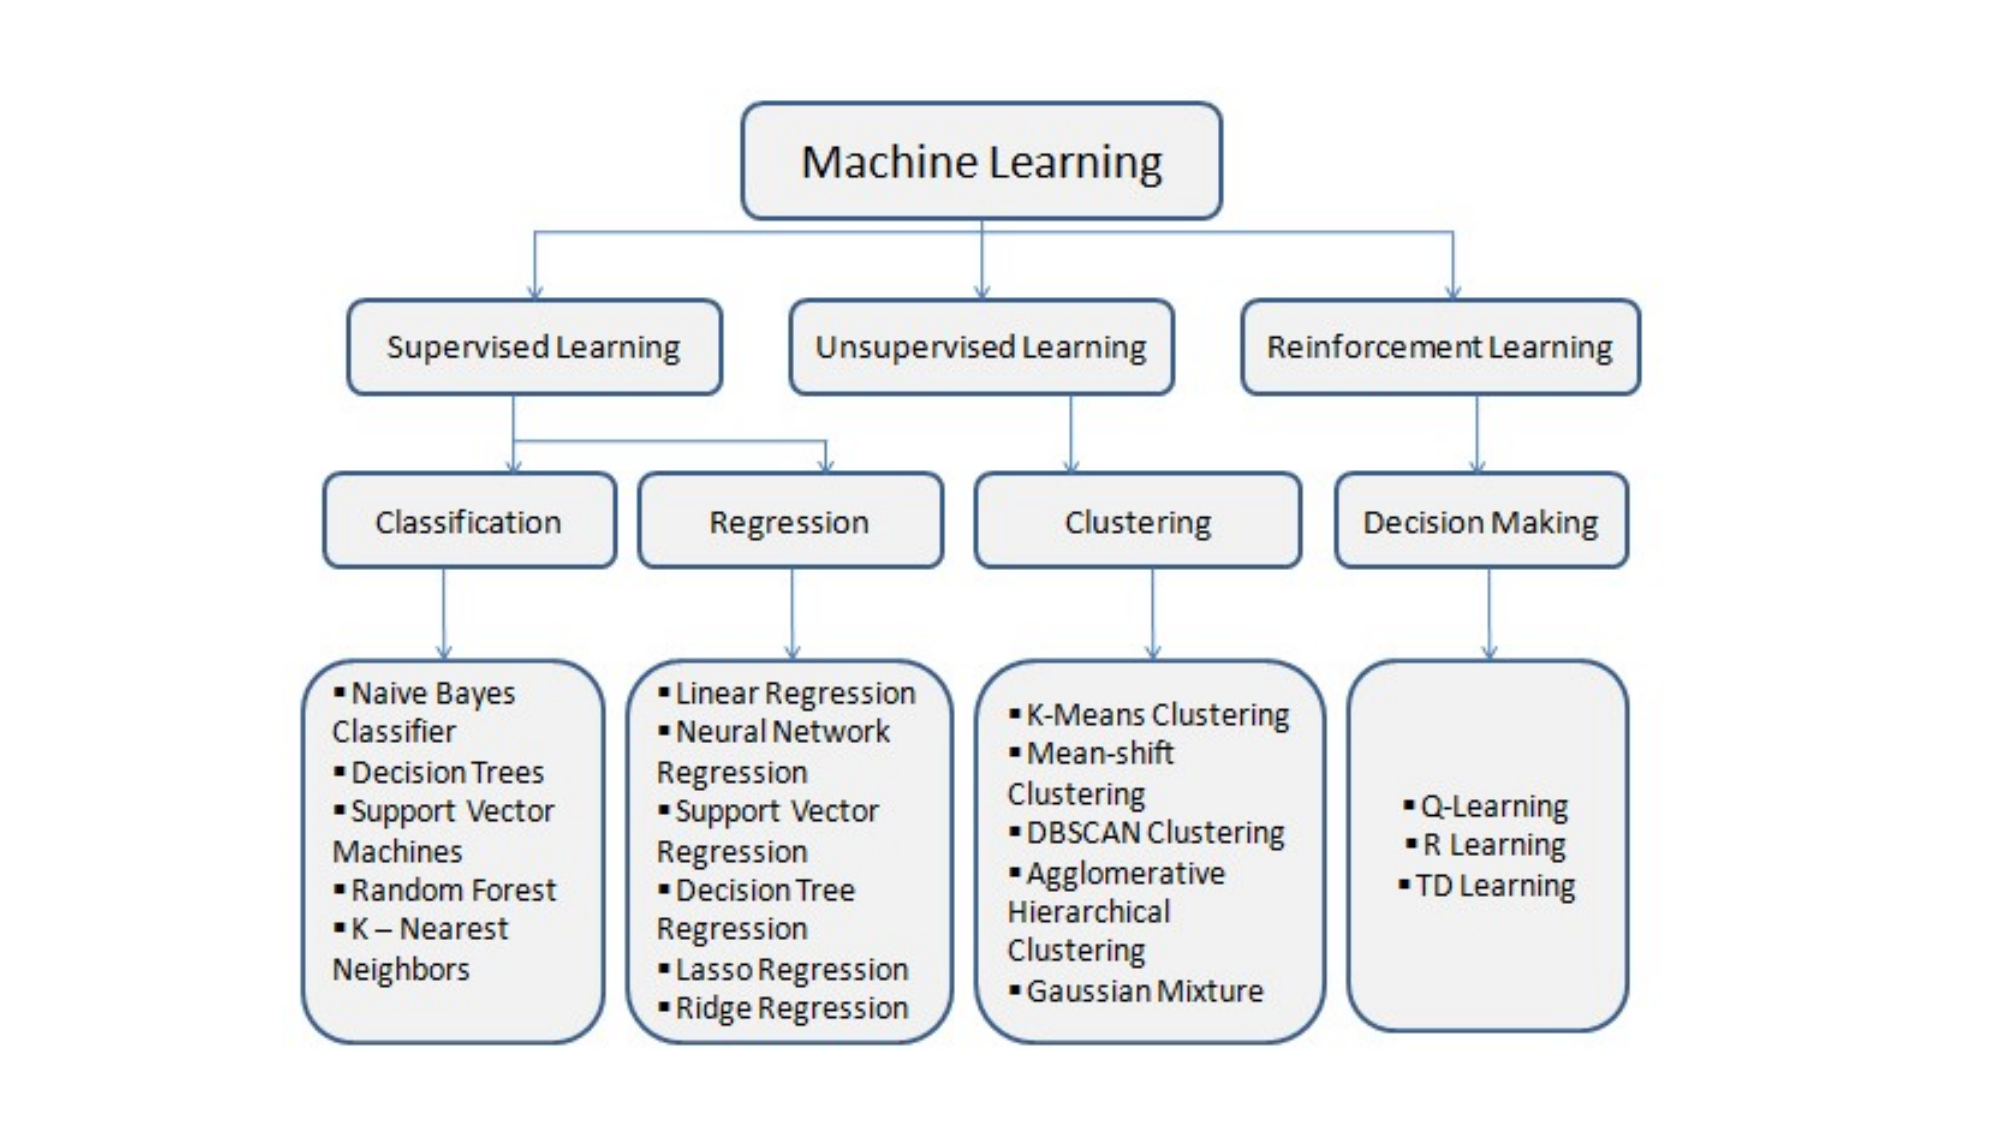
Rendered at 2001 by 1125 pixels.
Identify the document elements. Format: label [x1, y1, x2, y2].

picture [282, 87, 1664, 1125]
